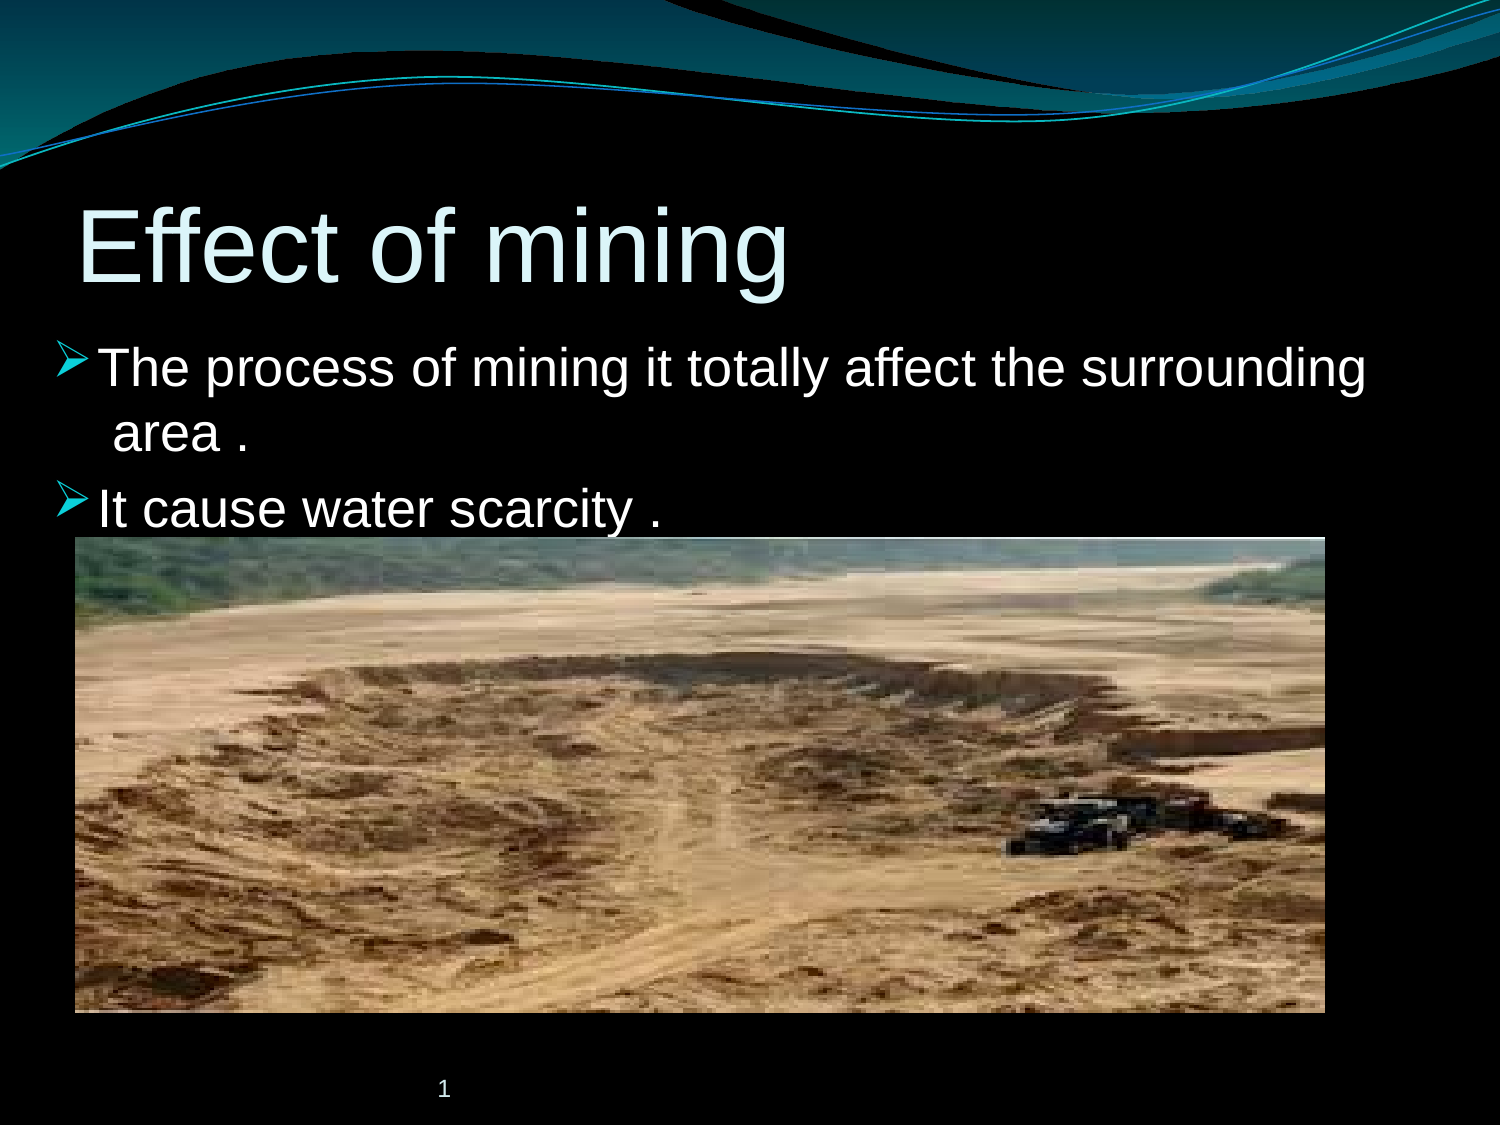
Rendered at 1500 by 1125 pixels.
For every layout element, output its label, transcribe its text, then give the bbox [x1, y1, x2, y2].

footer 1 [437, 1042, 988, 1103]
list The process of mining it totally affect the surrounding area . It cause water scarcity . [37, 324, 1388, 1045]
title Effect of mining [75, 115, 1425, 303]
picture [74, 537, 1326, 1013]
